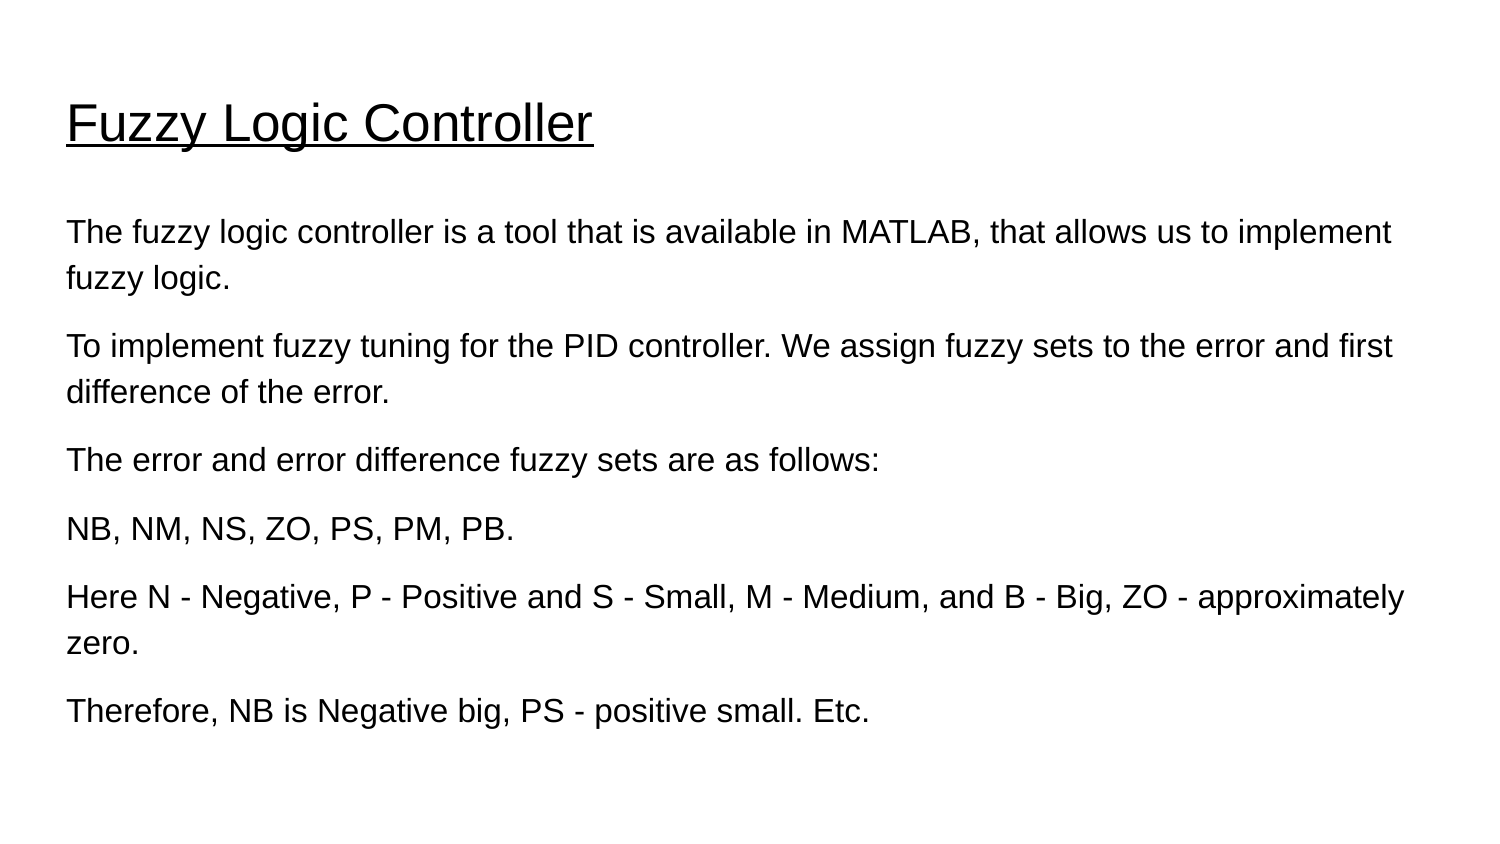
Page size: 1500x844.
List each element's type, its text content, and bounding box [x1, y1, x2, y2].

title Fuzzy Logic Controller [51, 72, 1449, 167]
list The fuzzy logic controller is a tool that is available in MATLAB, that allows us to implement fuzzy logic. To implement fuzzy tuning for the PID controller. We assign fuzzy sets to the error and first difference of the error. The error and error difference fuzzy sets are as follows: NB, NM, NS, ZO, PS, PM, PB. Here N - Negative, P - Positive and S - Small, M - Medium, and B - Big, ZO - approximately zero. Therefore, NB is Negative big, PS - positive small. Etc. [51, 189, 1449, 750]
